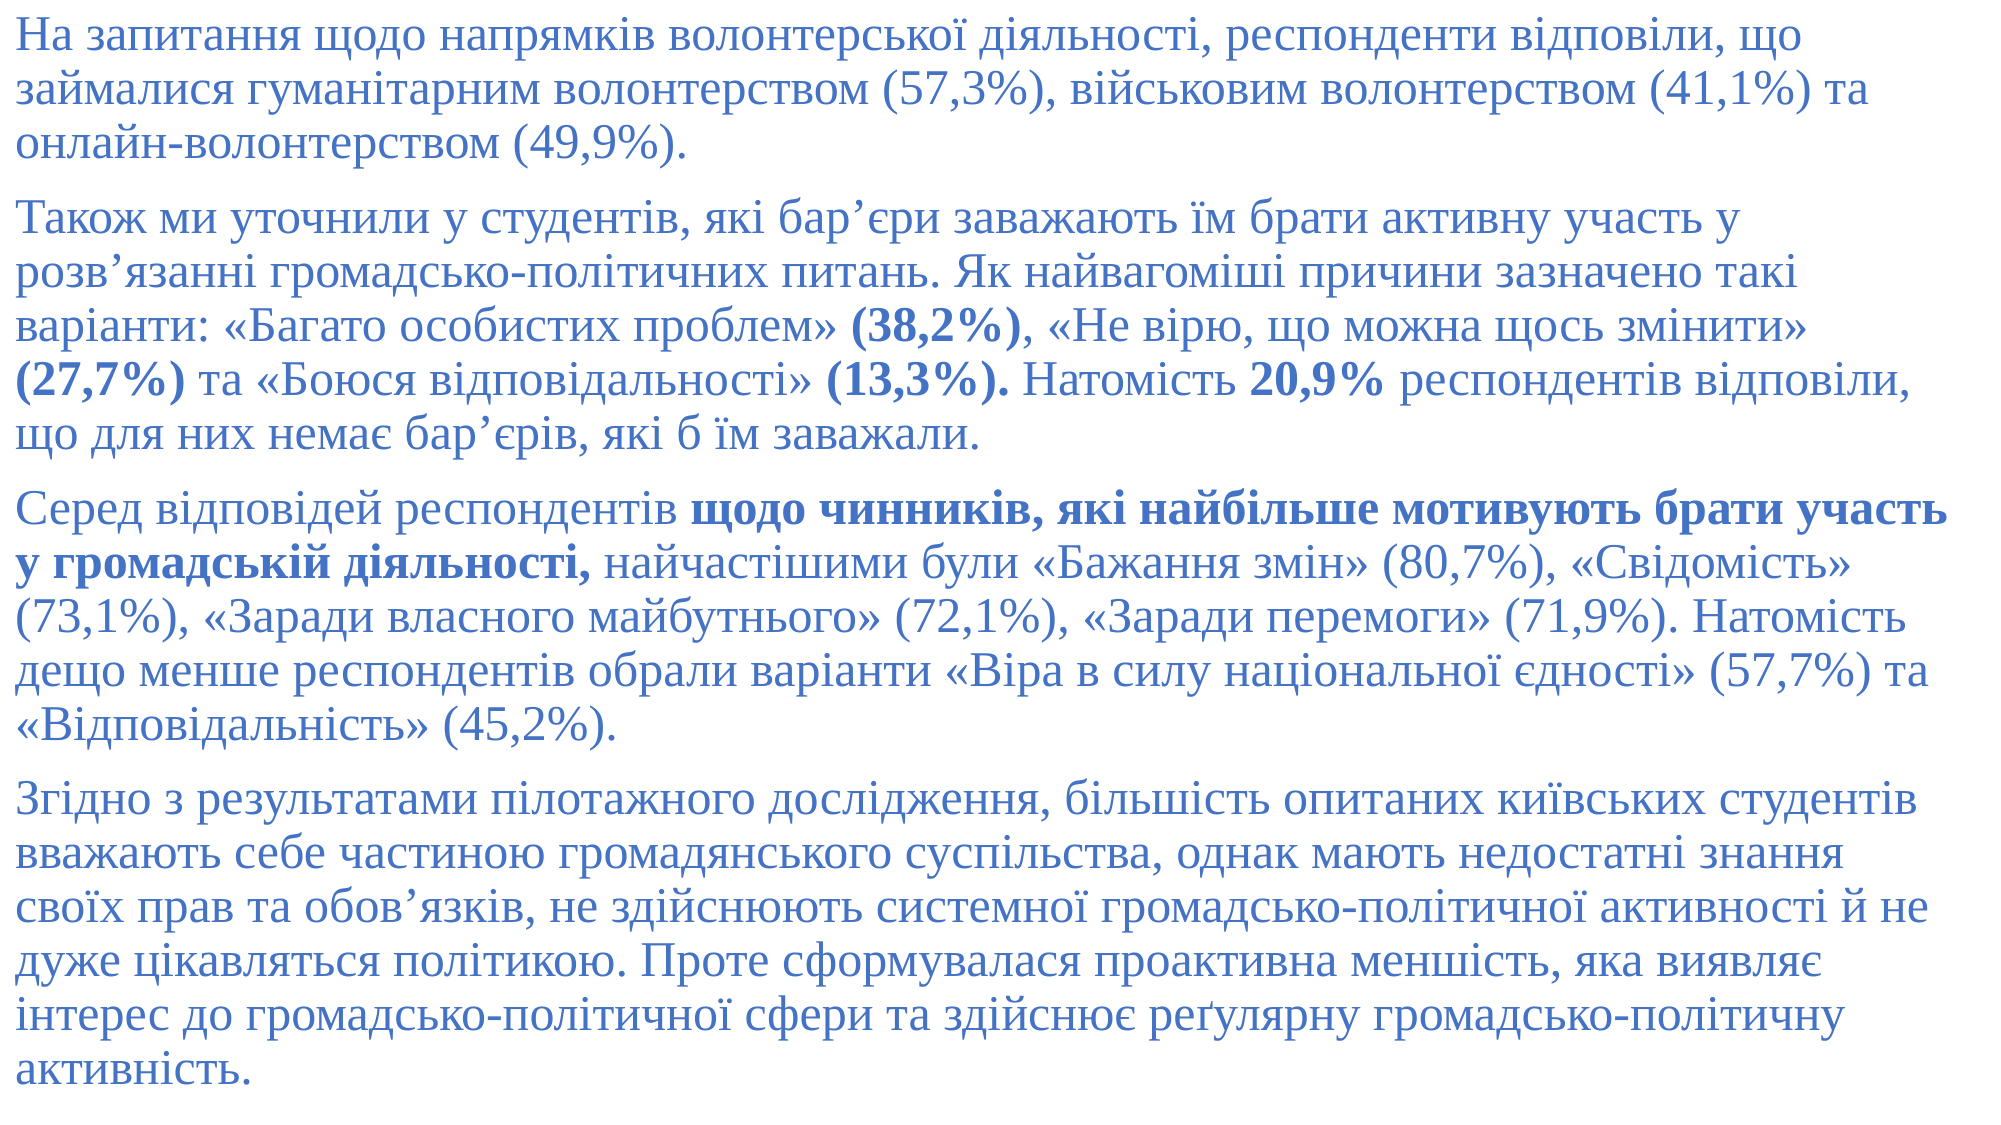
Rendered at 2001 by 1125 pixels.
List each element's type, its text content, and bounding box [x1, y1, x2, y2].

text_box На запитання щодо напрямків волонтерської діяльності, респонденти відповіли, що займалися гуманітарним волонтерством (57,3%), військовим волонтерством (41,1%) та онлайн-волонтерством (49,9%). Також ми уточнили у студентів, які бар’єри заважають їм брати активну участь у розв’язанні громадсько-політичних питань. Як найвагоміші причини зазначено такі варіанти: «Багато особистих проблем» (38,2%), «Не вірю, що можна щось змінити» (27,7%) та «Боюся відповідальності» (13,3%). Натомість 20,9% респондентів відповіли, що для них немає бар’єрів, які б їм заважали. Серед відповідей респондентів щодо чинників, які найбільше мотивують брати участь у громадській діяльності, найчастішими були «Бажання змін» (80,7%), «Свідомість» (73,1%), «Заради власного майбутнього» (72,1%), «Заради перемоги» (71,9%). Натомість дещо менше респондентів обрали варіанти «Віра в силу національної єдності» (57,7%) та «Відповідальність» (45,2%). Згідно з результатами пілотажного дослідження, більшість опитаних київських студентів вважають себе частиною громадянського суспільства, однак мають недостатні знання своїх прав та обов’язків, не здійснюють системної громадсько-політичної активності й не дуже цікавляться політикою. Проте сформувалася проактивна меншість, яка виявляє інтерес до громадсько-політичної сфери та здійснює реґулярну громадсько-політичну активність. [0, 0, 1981, 1125]
